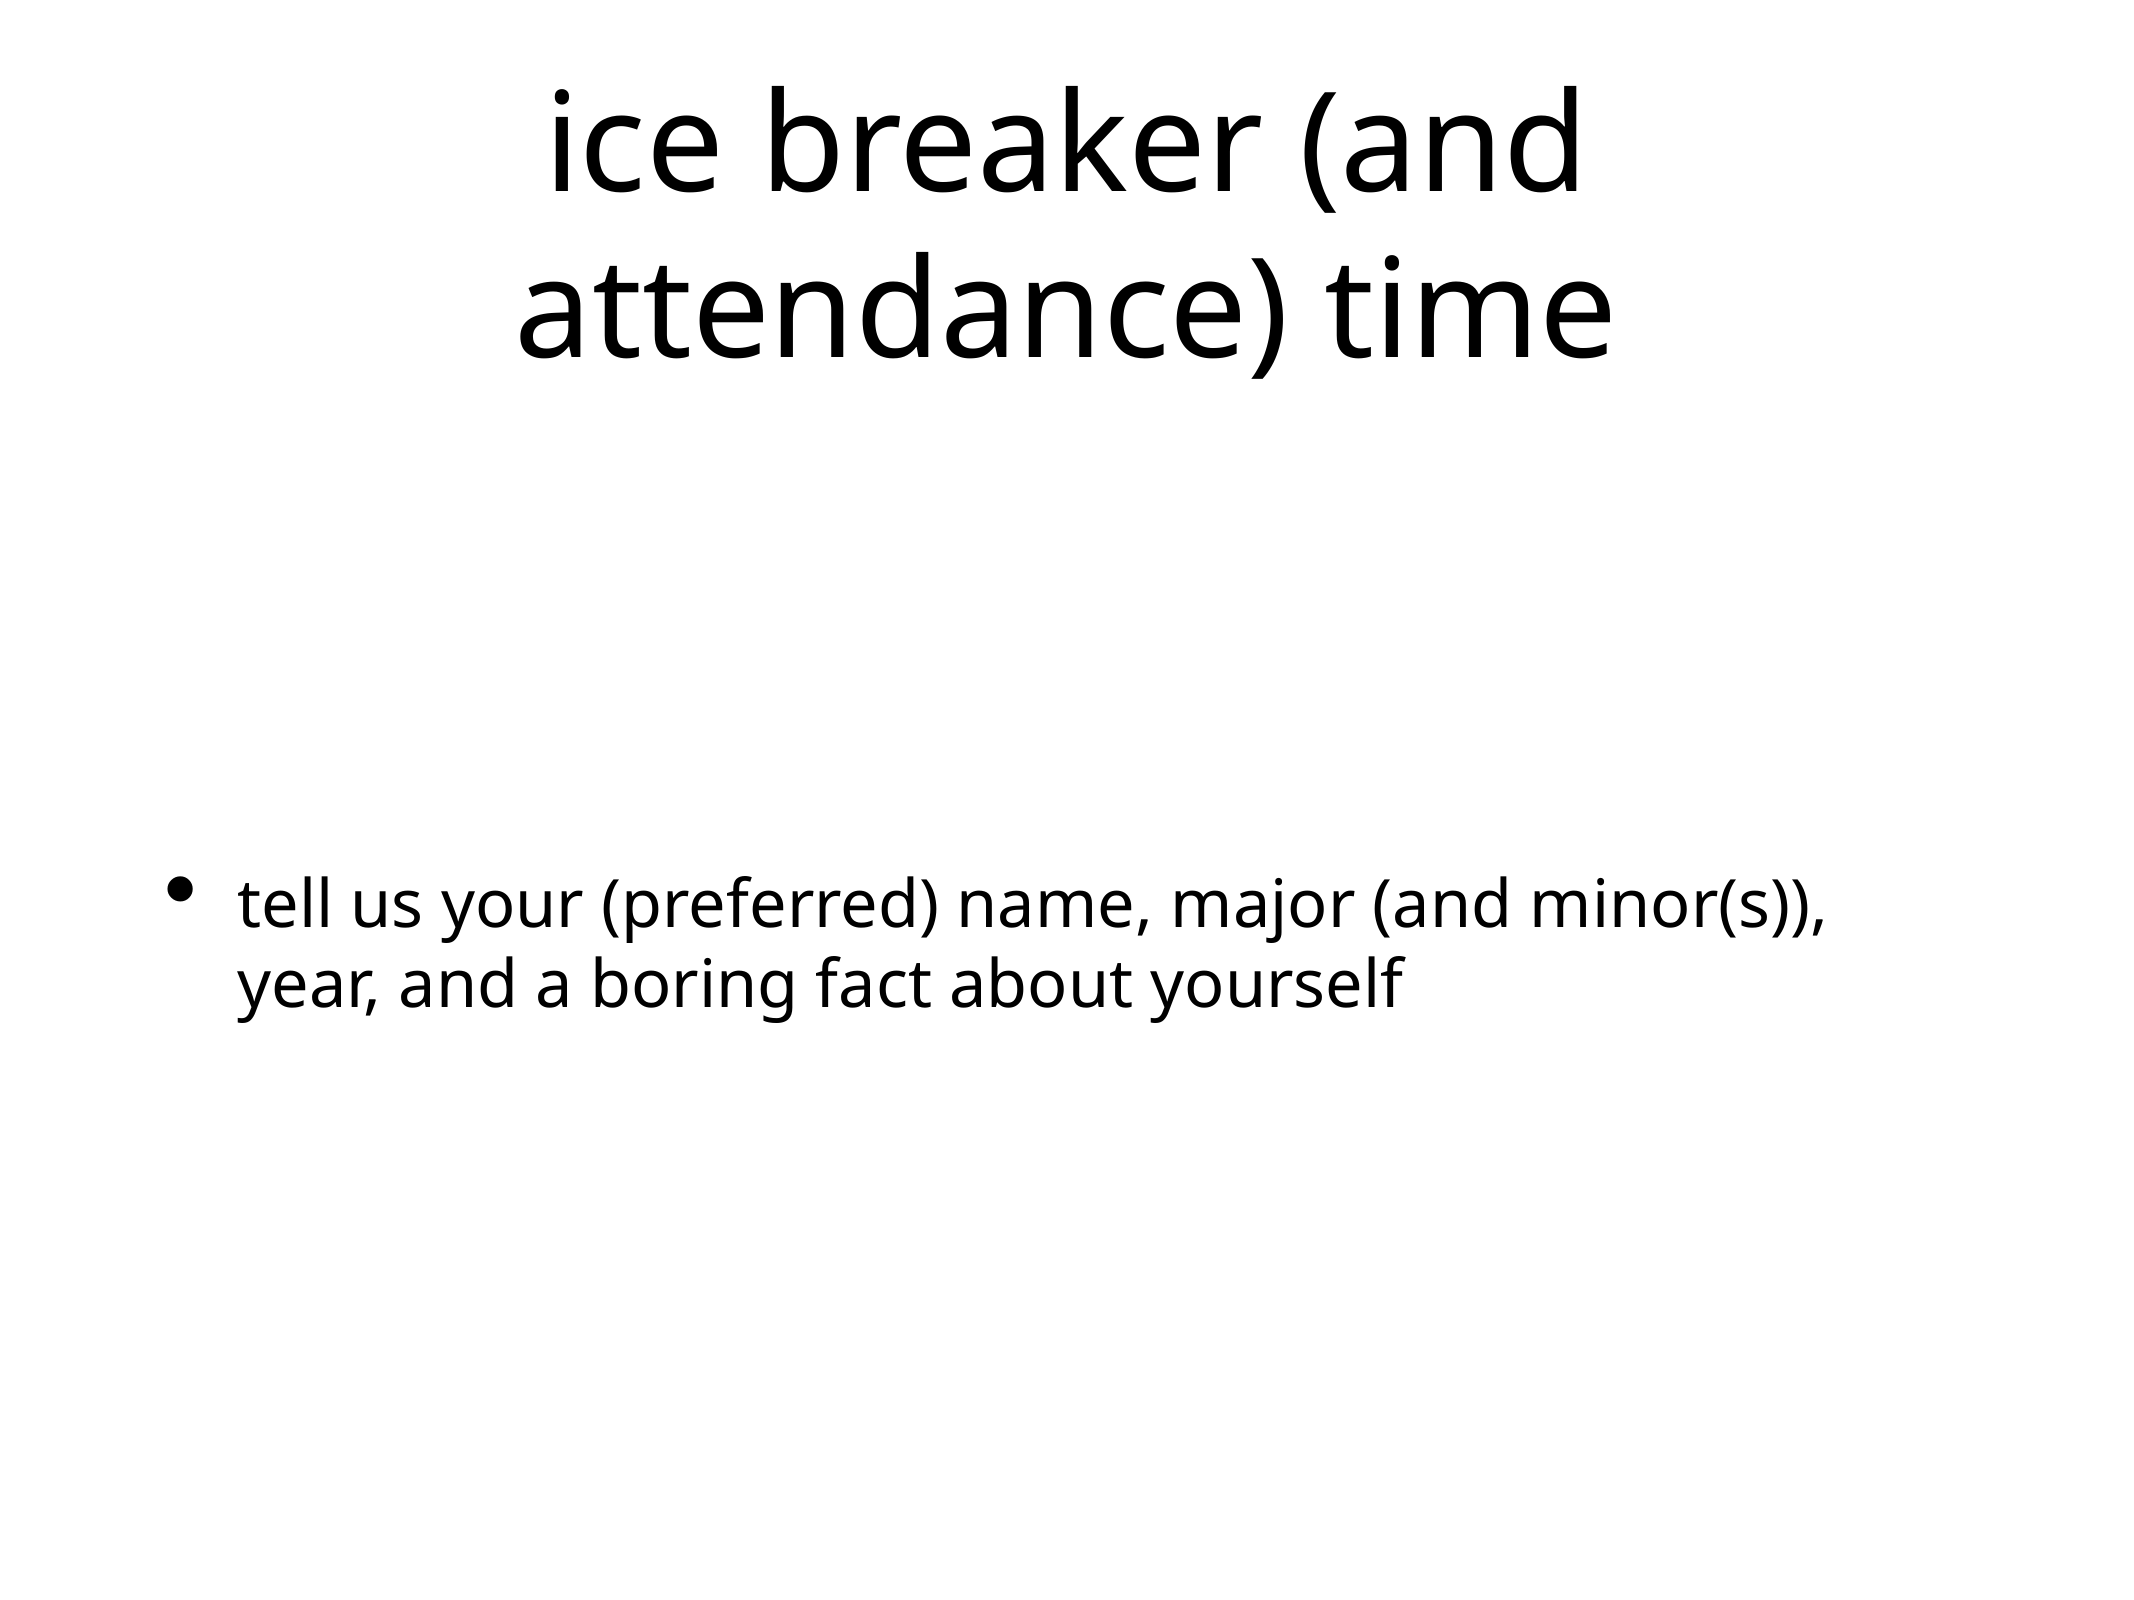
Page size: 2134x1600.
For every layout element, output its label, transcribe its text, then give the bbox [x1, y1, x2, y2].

title ice breaker (and attendance) time [155, 41, 1978, 397]
list tell us your (preferred) name, major (and minor(s)), year, and a boring fact about yourself [155, 424, 1978, 1457]
